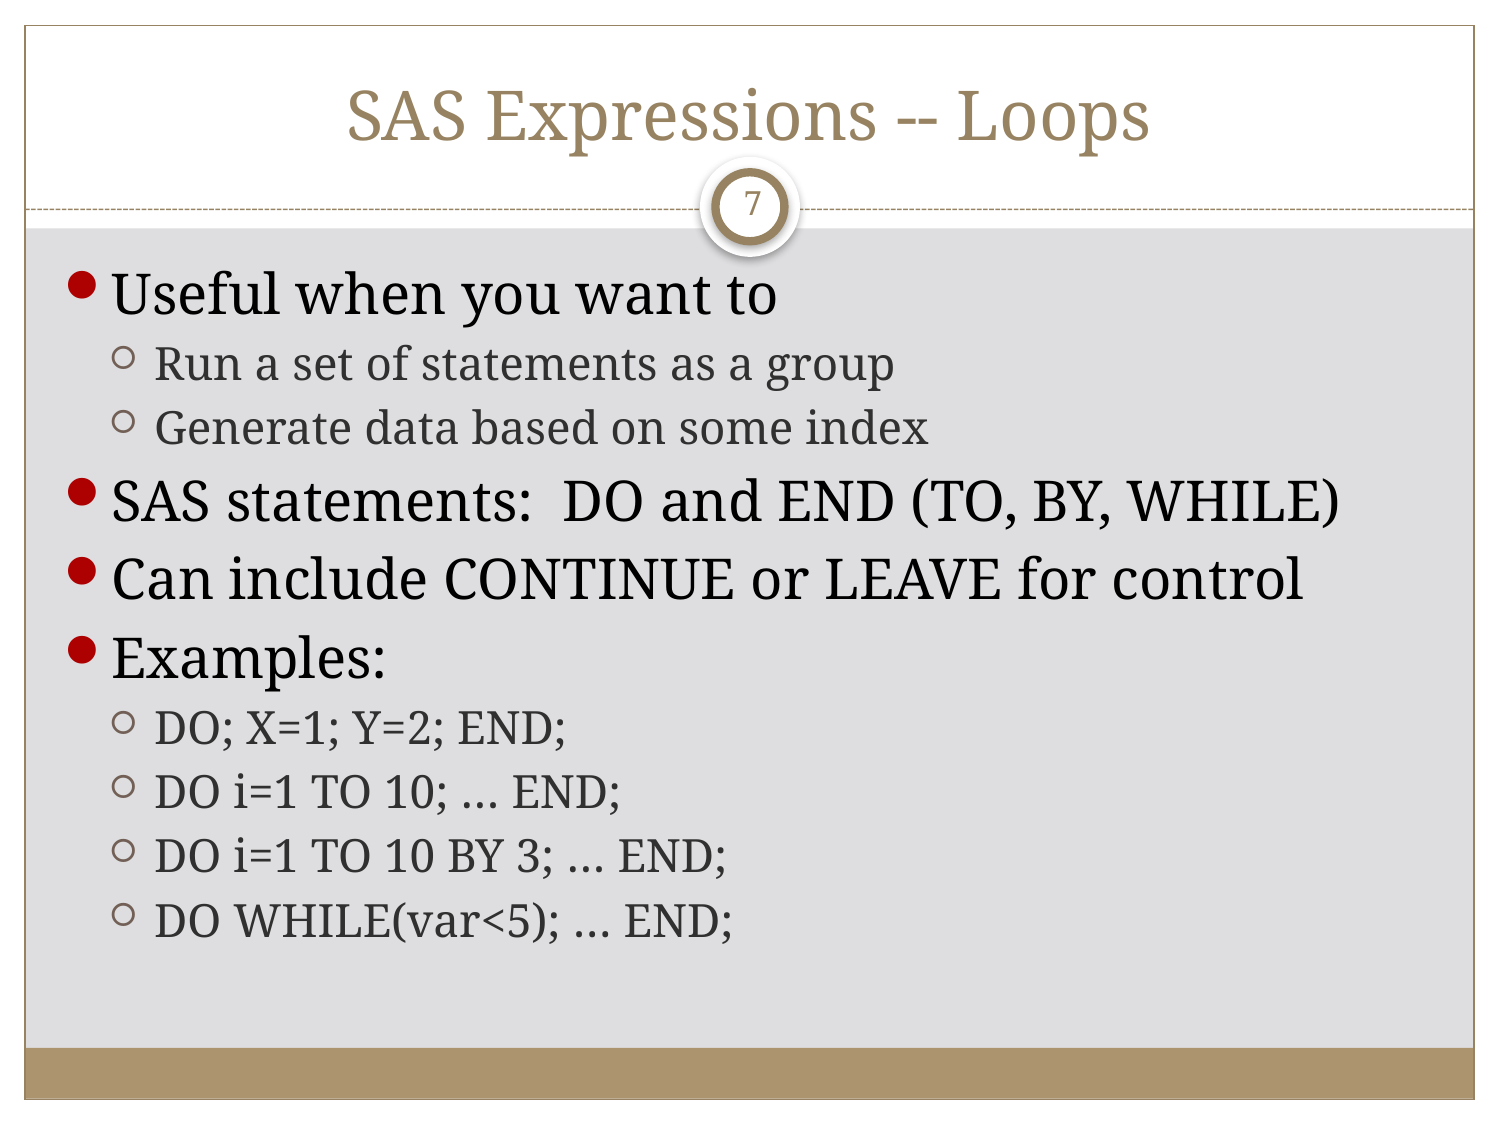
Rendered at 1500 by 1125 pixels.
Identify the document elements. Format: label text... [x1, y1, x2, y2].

list Useful when you want to Run a set of statements as a group Generate data based on some index SAS statements: DO and END (TO, BY, WHILE) Can include CONTINUE or LEAVE for control Examples: DO; X=1; Y=2; END; DO i=1 TO 10; … END; DO i=1 TO 10 BY 3; … END; DO WHILE(var<5); … END; [49, 250, 1445, 1001]
slide_number 7 [715, 168, 791, 241]
title SAS Expressions -- Loops [49, 37, 1450, 162]
